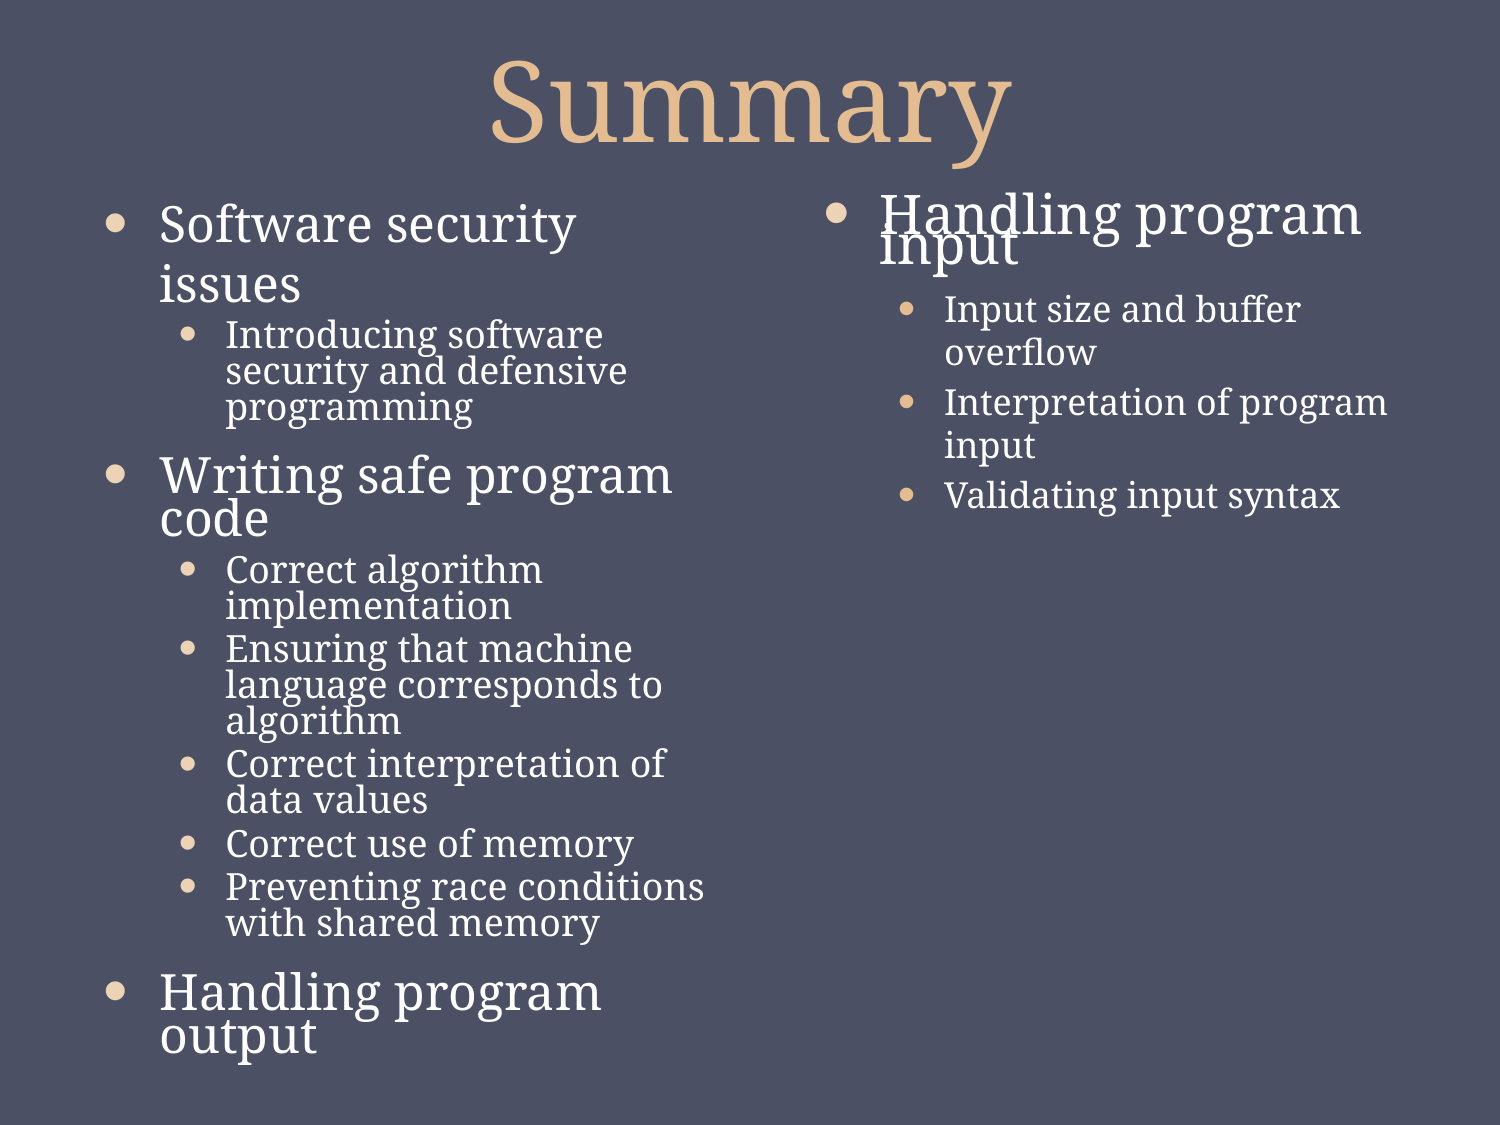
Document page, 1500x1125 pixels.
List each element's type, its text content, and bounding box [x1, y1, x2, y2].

list Handling program input Input size and buffer overflow Interpretation of program input Validating input syntax [809, 208, 1436, 528]
title Summary [17, 0, 1483, 173]
list Software security issues Introducing software security and defensive programming Writing safe program code Correct algorithm implementation Ensuring that machine language corresponds to algorithm Correct interpretation of data values Correct use of memory Preventing race conditions with shared memory Handling program output [88, 184, 727, 1125]
